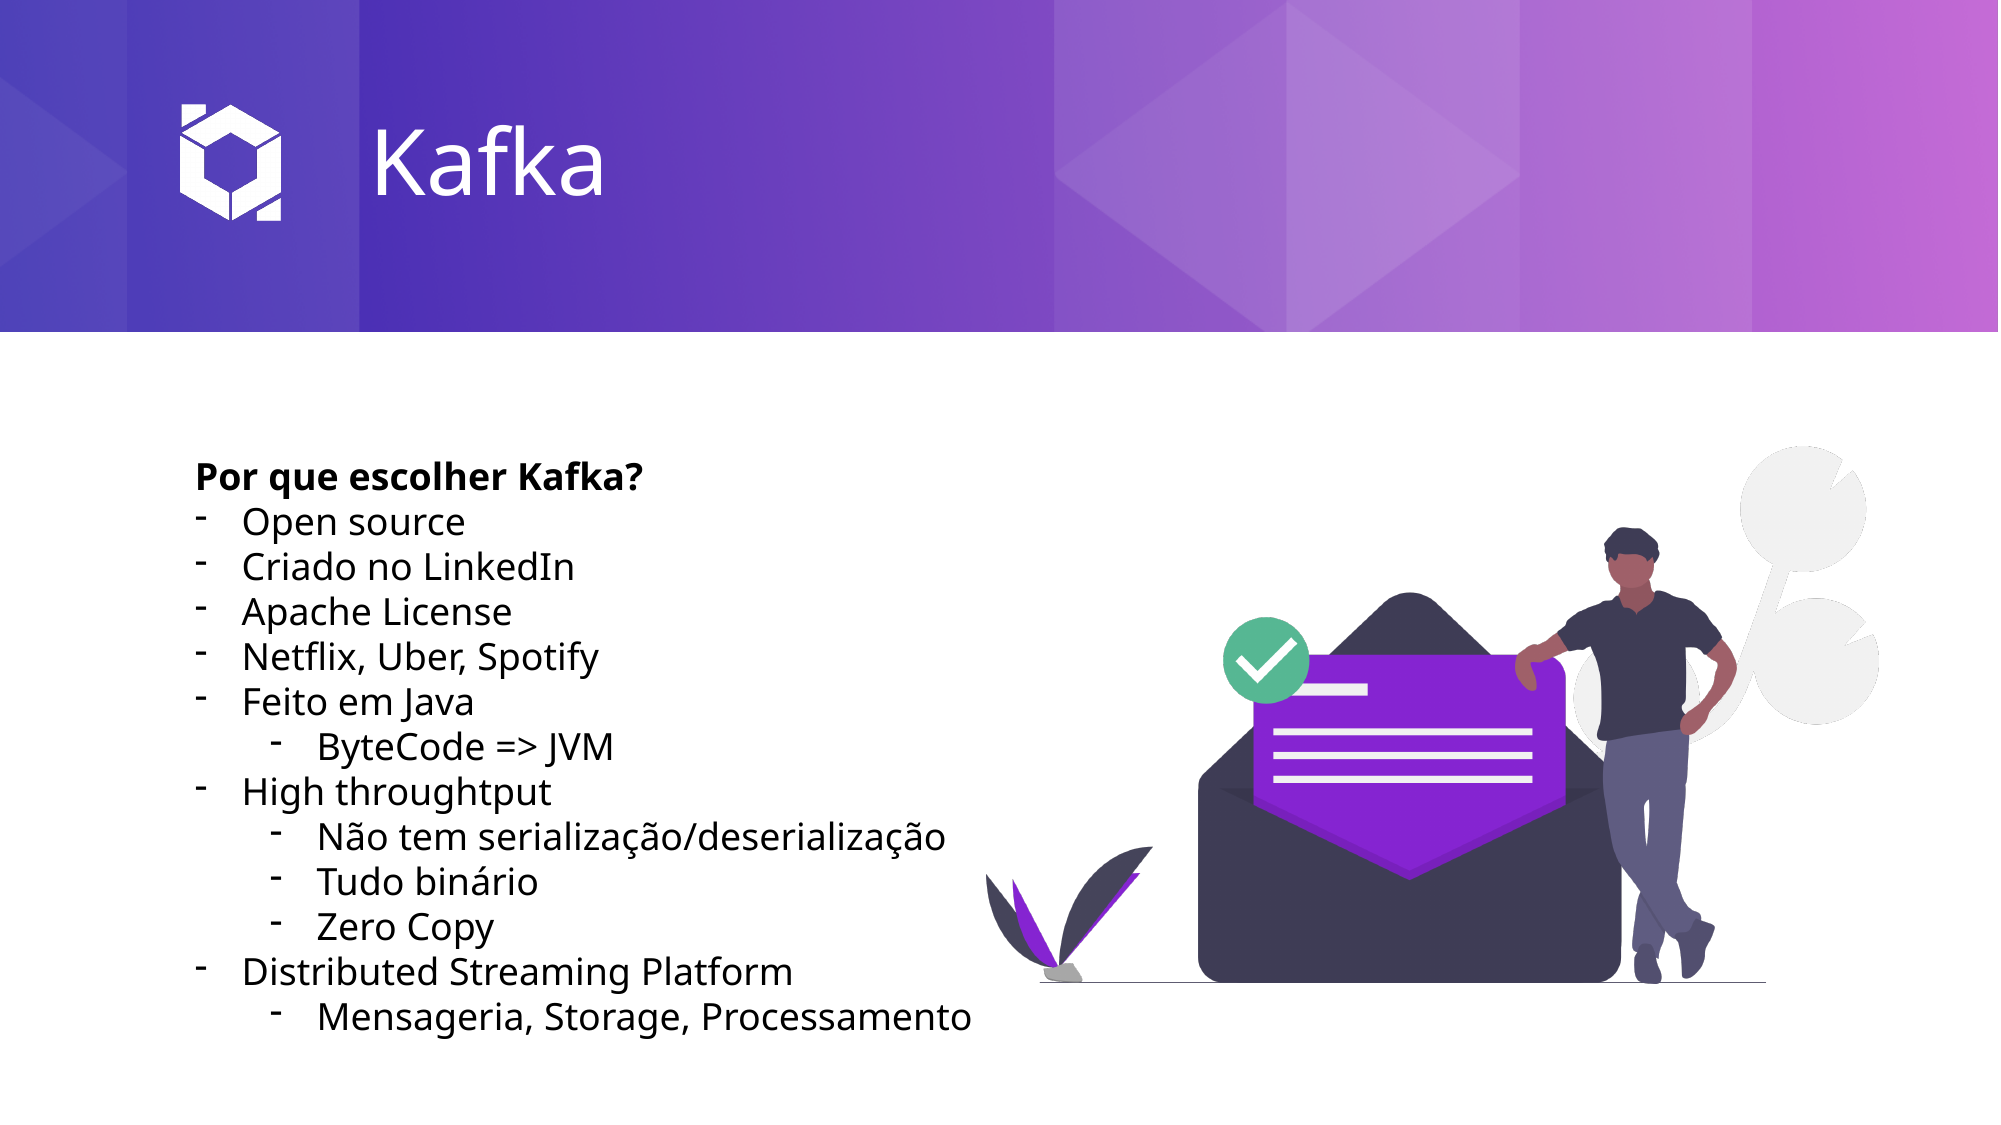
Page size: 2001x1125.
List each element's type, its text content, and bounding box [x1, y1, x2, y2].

picture [0, 0, 2000, 332]
picture [986, 446, 1879, 984]
text_box Por que escolher Kafka? Open source Criado no LinkedIn Apache License Netflix, Uber, Spotify Feito em Java ByteCode => JVM High throughtput Não tem serialização/deserialização Tudo binário Zero Copy Distributed Streaming Platform Mensageria, Storage, Processamento [179, 446, 1230, 1125]
